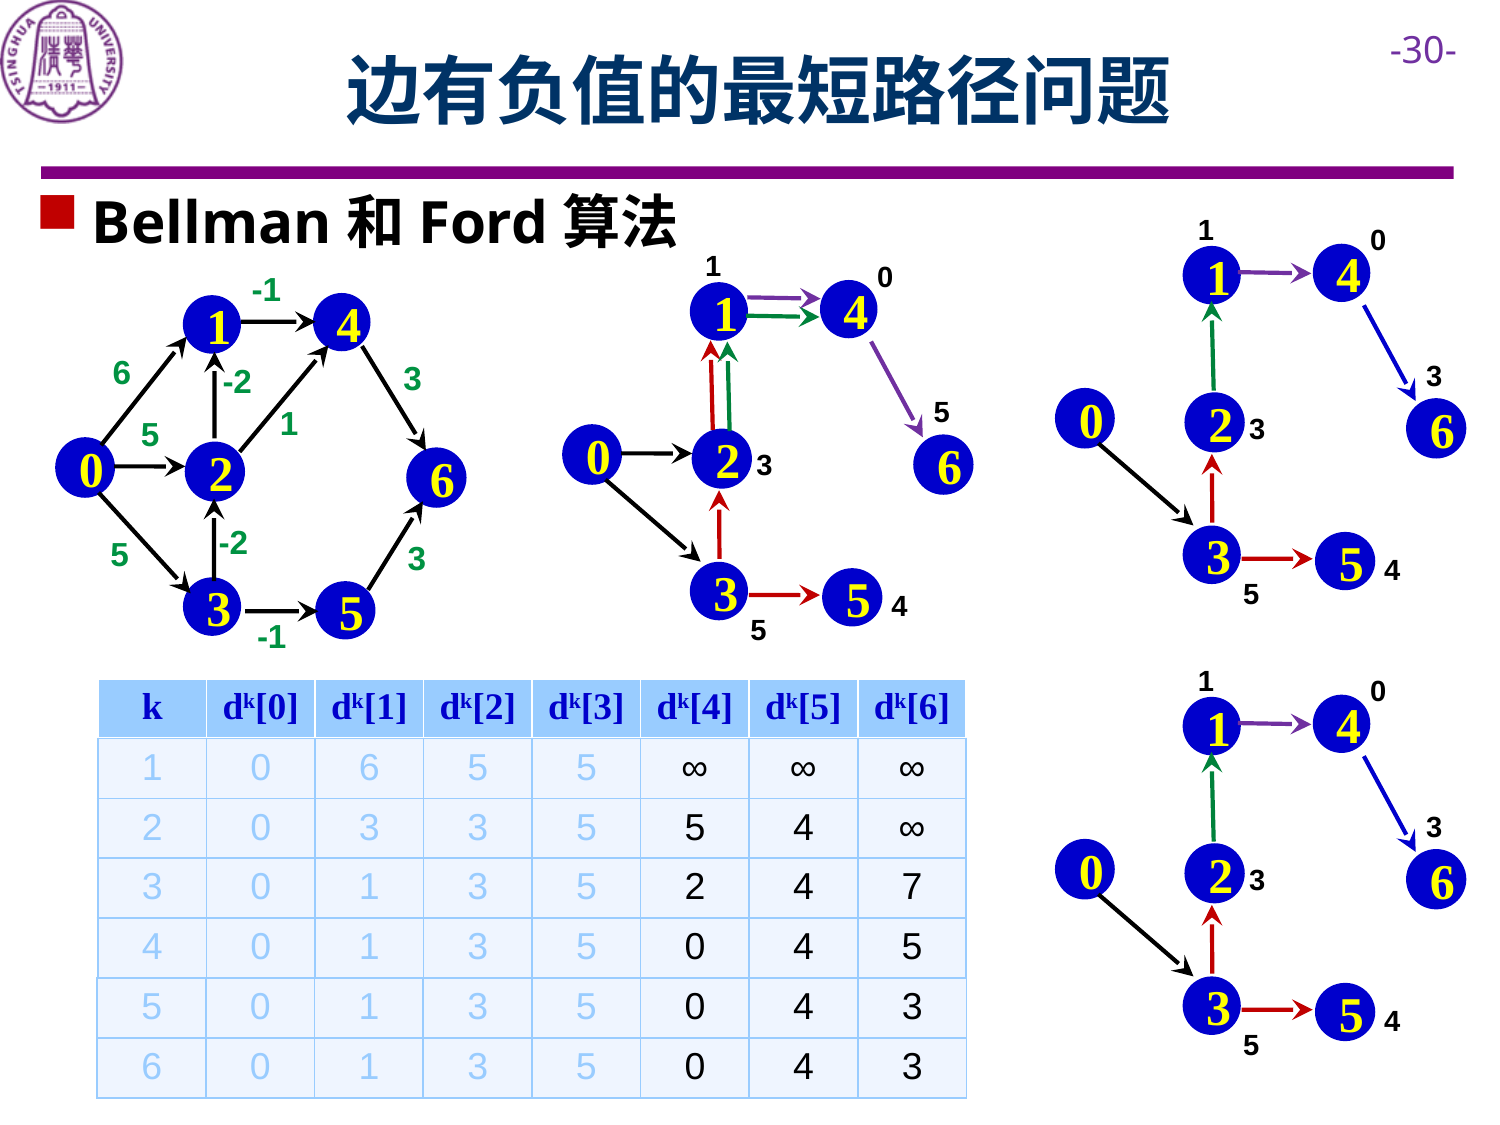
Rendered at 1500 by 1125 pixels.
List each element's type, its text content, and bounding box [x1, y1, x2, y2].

table_header 3 [424, 919, 531, 977]
table_header dk[5] [750, 680, 857, 737]
table_header 1 [316, 859, 423, 917]
table_header 4 [750, 1039, 857, 1097]
table_header 1 [315, 1039, 422, 1097]
table_header dk[0] [207, 680, 314, 737]
table_header 6 [316, 739, 423, 798]
table_header ∞ [641, 739, 748, 798]
table_header 3 [316, 799, 423, 857]
table_header 4 [750, 859, 857, 917]
table_header 3 [424, 859, 531, 917]
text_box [54, 260, 467, 658]
table_header dk[3] [533, 680, 640, 737]
table_header 1 [316, 919, 423, 977]
table_header 5 [859, 919, 965, 977]
table_header 7 [859, 859, 965, 917]
table_header 3 [424, 799, 531, 857]
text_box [561, 239, 974, 656]
table_header 5 [533, 1039, 640, 1097]
table_header 3 [424, 979, 531, 1037]
table_header 5 [641, 799, 748, 857]
table_header 0 [641, 1039, 748, 1097]
table_header 0 [207, 1039, 314, 1097]
table_header ∞ [859, 739, 965, 798]
table_header 5 [98, 979, 205, 1037]
table_header 0 [207, 859, 314, 917]
table_header 5 [533, 859, 640, 917]
table_header 5 [533, 799, 640, 857]
table_header 4 [750, 919, 857, 977]
table_header 6 [98, 1039, 205, 1097]
table_header 1 [315, 979, 422, 1037]
table_header 5 [533, 919, 640, 977]
table_header 0 [207, 919, 314, 977]
table_header k [99, 680, 206, 737]
table_header 2 [99, 799, 206, 857]
table_header 5 [424, 739, 531, 798]
text_box Bellman和Ford算法 [20, 177, 928, 263]
table_header 0 [641, 979, 748, 1037]
table_header dk[2] [424, 680, 531, 737]
table_header 5 [533, 739, 640, 798]
table_header 3 [859, 979, 966, 1037]
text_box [1054, 203, 1467, 619]
table_header 3 [424, 1039, 531, 1097]
table_header 3 [859, 1039, 966, 1097]
table_header 0 [207, 799, 314, 857]
table_header 0 [207, 979, 314, 1037]
table_header 4 [99, 919, 206, 977]
title 边有负值的最短路径问题 [135, 13, 1383, 165]
table_header dk[6] [859, 680, 965, 737]
table_header 4 [750, 979, 857, 1037]
table_header 1 [99, 739, 206, 798]
table_header 2 [641, 859, 748, 917]
table_header ∞ [859, 799, 965, 857]
table_header 0 [641, 919, 748, 977]
table_header dk[4] [641, 680, 748, 737]
table_header 0 [207, 739, 314, 798]
table_header dk[1] [316, 680, 423, 737]
picture [0, 0, 124, 124]
table_header ∞ [750, 739, 857, 798]
table_header 3 [99, 859, 206, 917]
table_header 4 [750, 799, 857, 857]
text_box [1054, 654, 1467, 1070]
table_header 5 [533, 979, 640, 1037]
